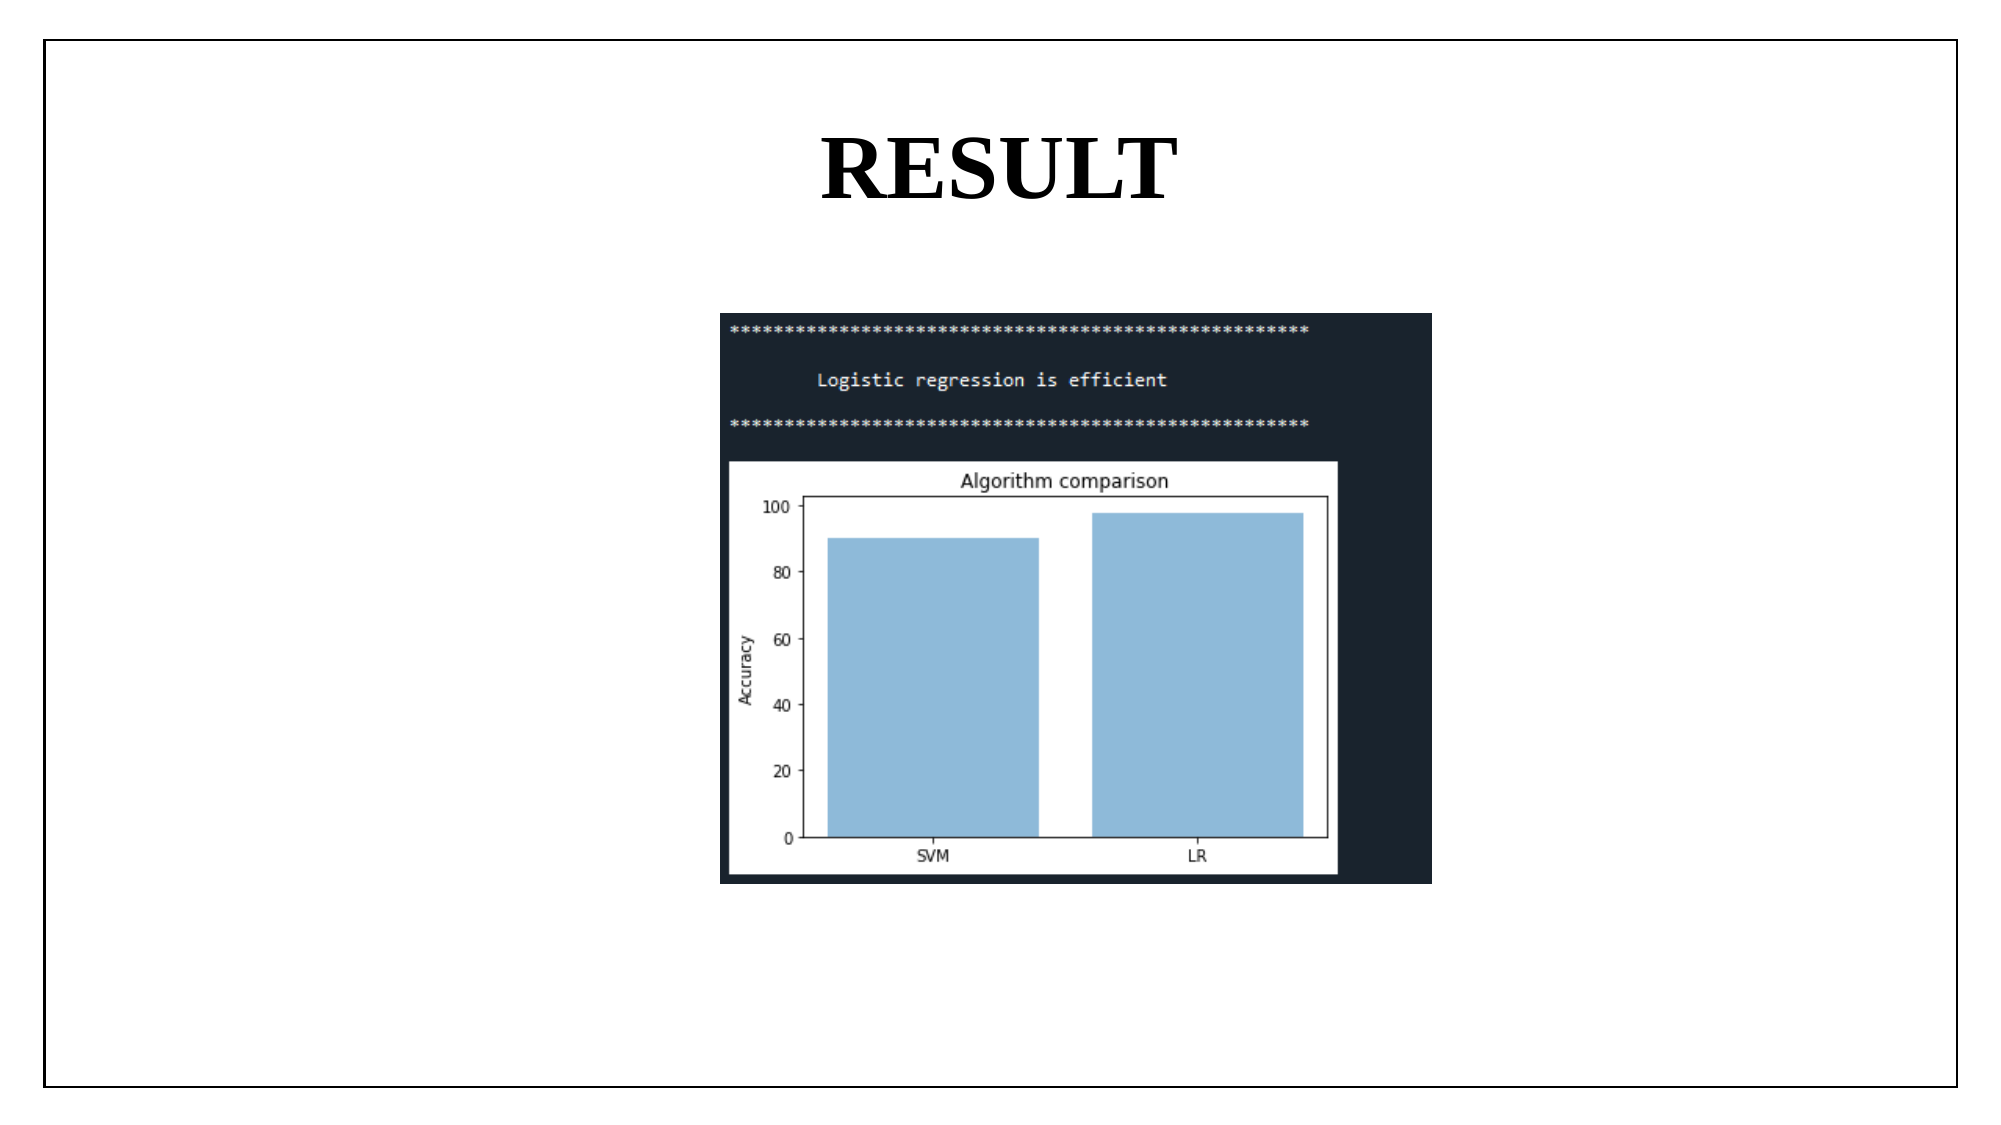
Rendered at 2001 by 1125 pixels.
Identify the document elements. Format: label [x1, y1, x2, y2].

picture [720, 313, 1432, 884]
text_box [43, 39, 1958, 1088]
